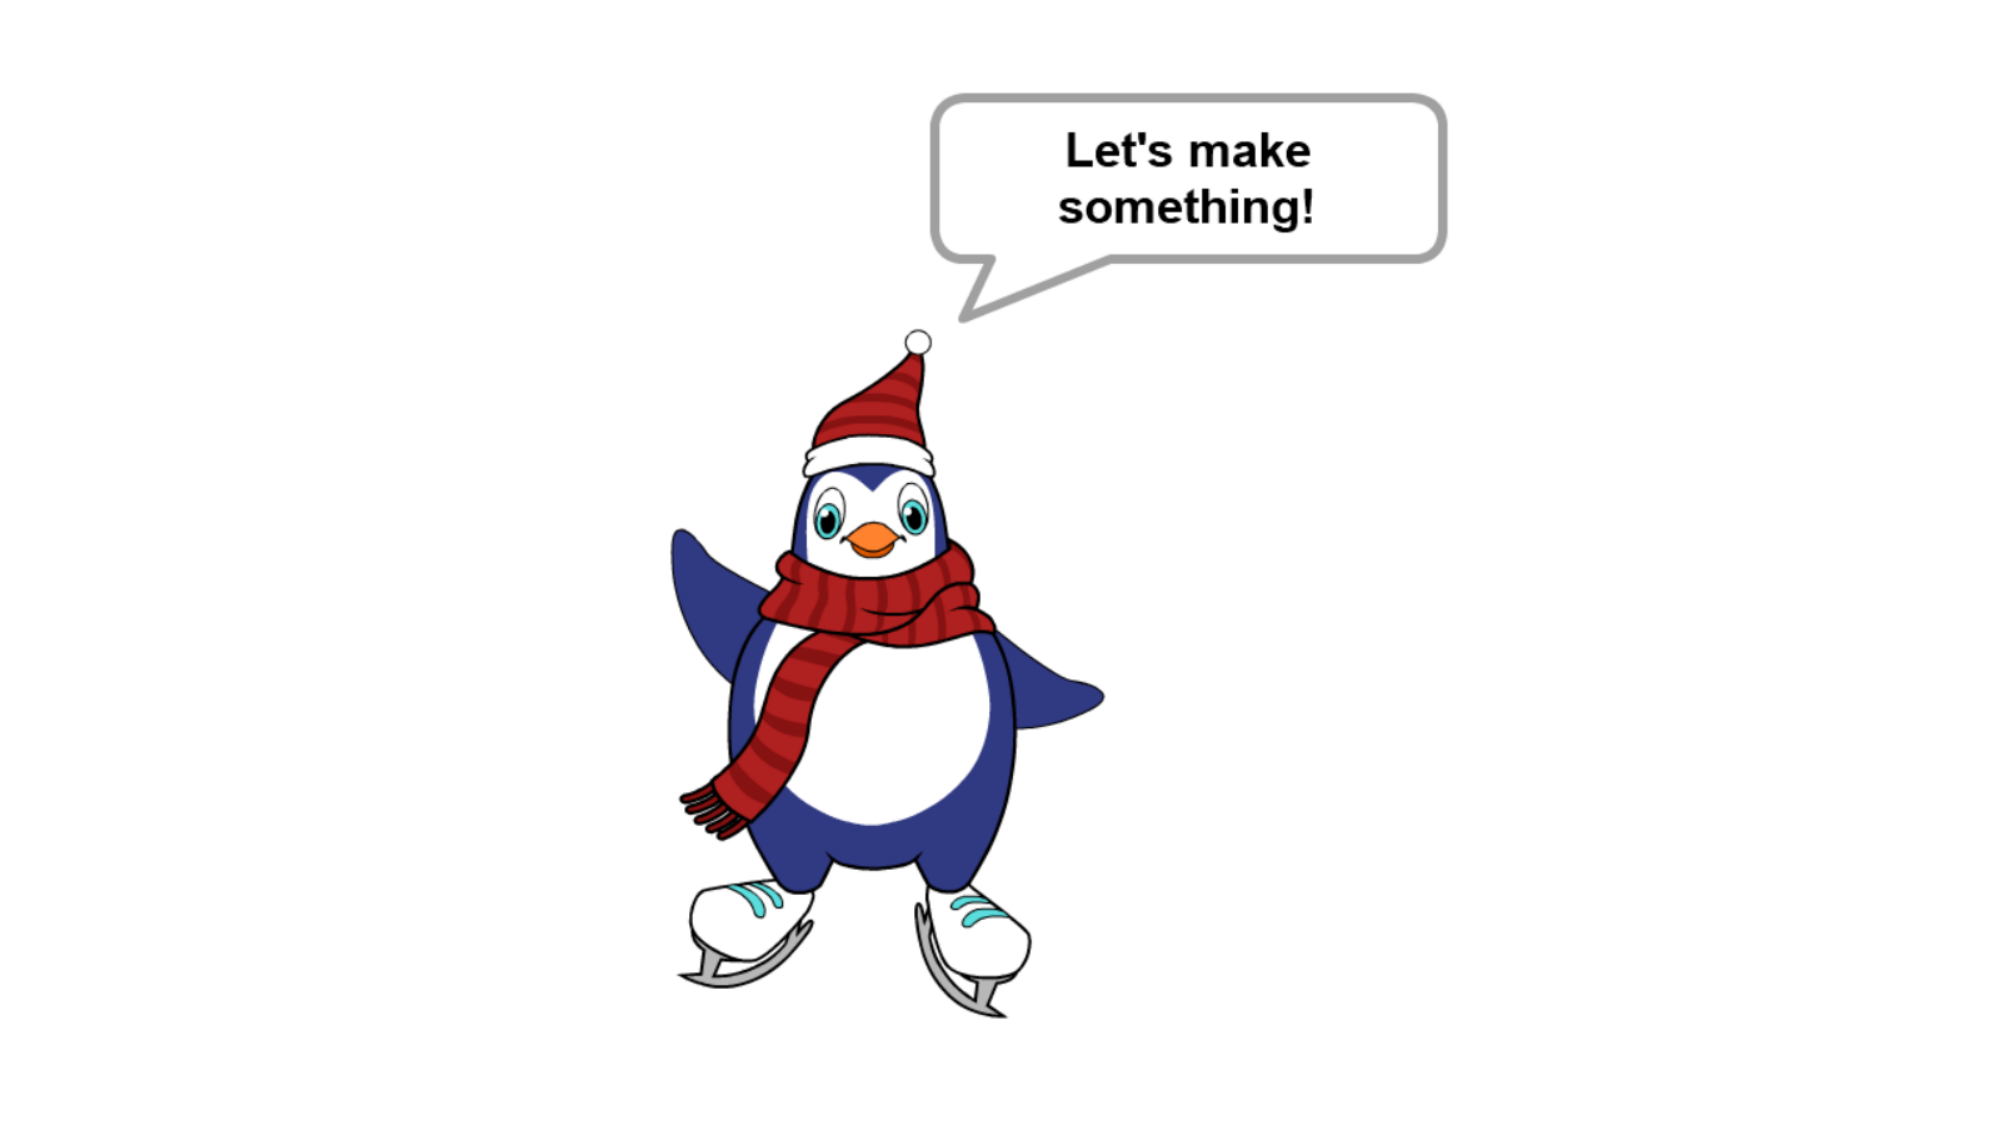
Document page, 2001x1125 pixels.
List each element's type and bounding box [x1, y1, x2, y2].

picture [427, 21, 1573, 1104]
